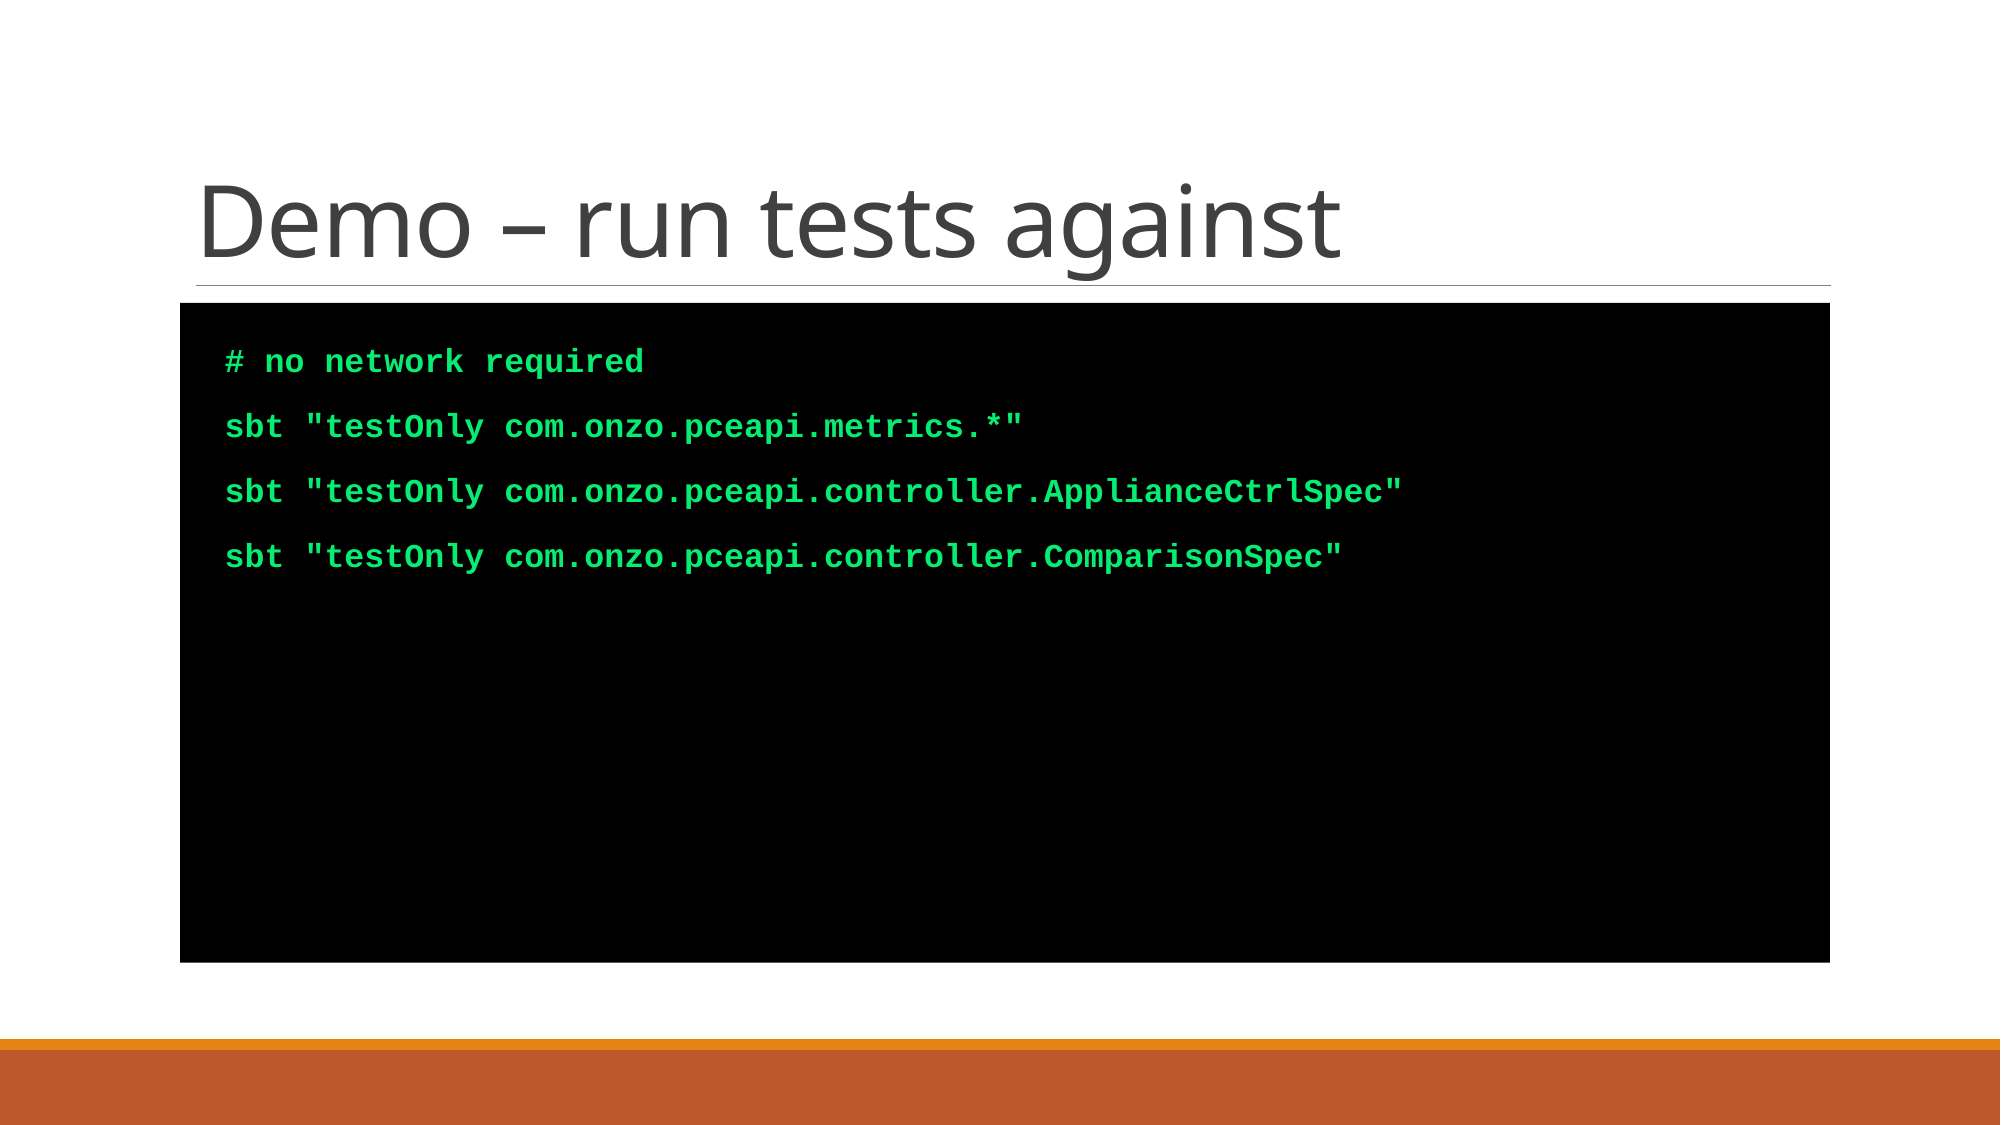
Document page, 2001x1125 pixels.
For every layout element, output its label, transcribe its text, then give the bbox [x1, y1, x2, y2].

title Demo – run tests against [180, 47, 1830, 285]
list # no network required sbt "testOnly com.onzo.pceapi.metrics.*" sbt "testOnly com.onzo.pceapi.controller.ApplianceCtrlSpec" sbt "testOnly com.onzo.pceapi.controller.ComparisonSpec" [180, 302, 1830, 963]
